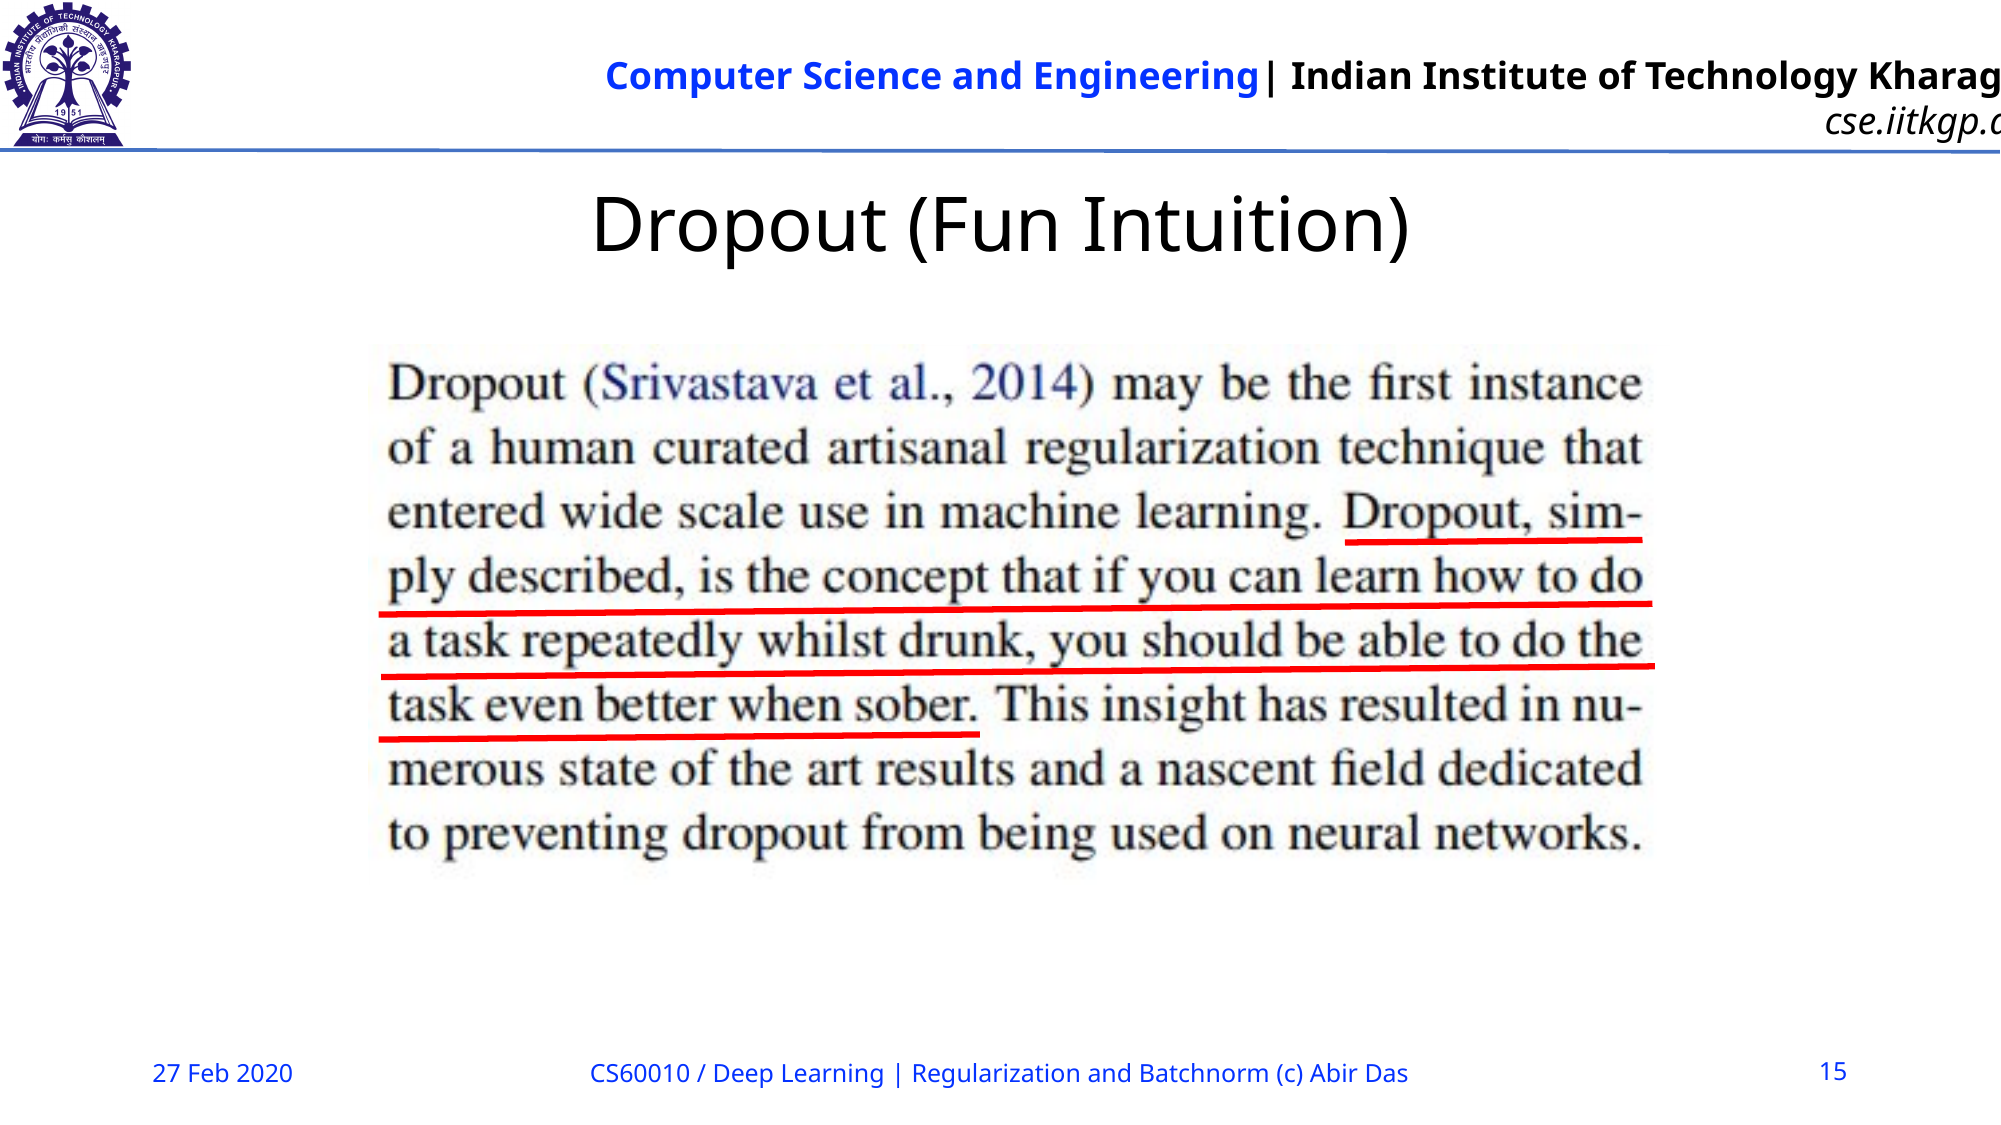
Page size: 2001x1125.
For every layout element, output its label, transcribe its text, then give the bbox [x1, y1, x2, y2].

picture [2, 2, 131, 147]
picture [368, 344, 1670, 885]
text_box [378, 603, 1653, 615]
slide_number 15 [1733, 1042, 1863, 1103]
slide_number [137, 1042, 331, 1103]
title Dropout (Fun Intuition) [406, 125, 1593, 315]
footer CS60010 / Deep Learning | Regularization and Batchnorm (c) Abir Das [331, 1042, 1670, 1103]
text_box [381, 666, 1655, 678]
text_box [378, 734, 980, 740]
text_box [1344, 539, 1643, 543]
